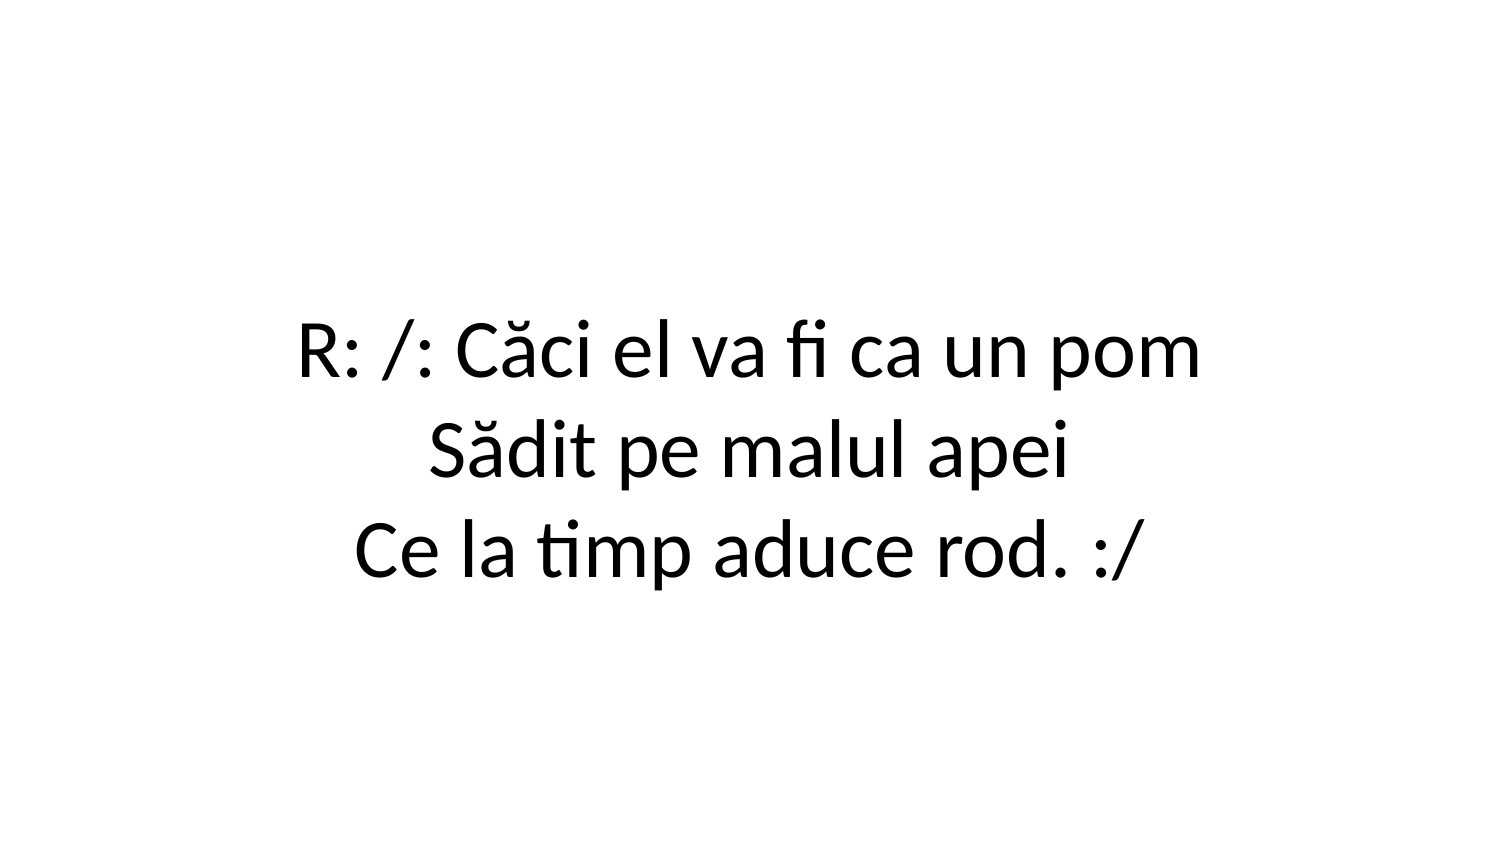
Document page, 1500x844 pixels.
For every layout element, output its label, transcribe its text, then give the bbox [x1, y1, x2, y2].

text_box R: /: Căci el va fi ca un pom Sădit pe malul apei Ce la timp aduce rod. :/ [281, 242, 1219, 602]
